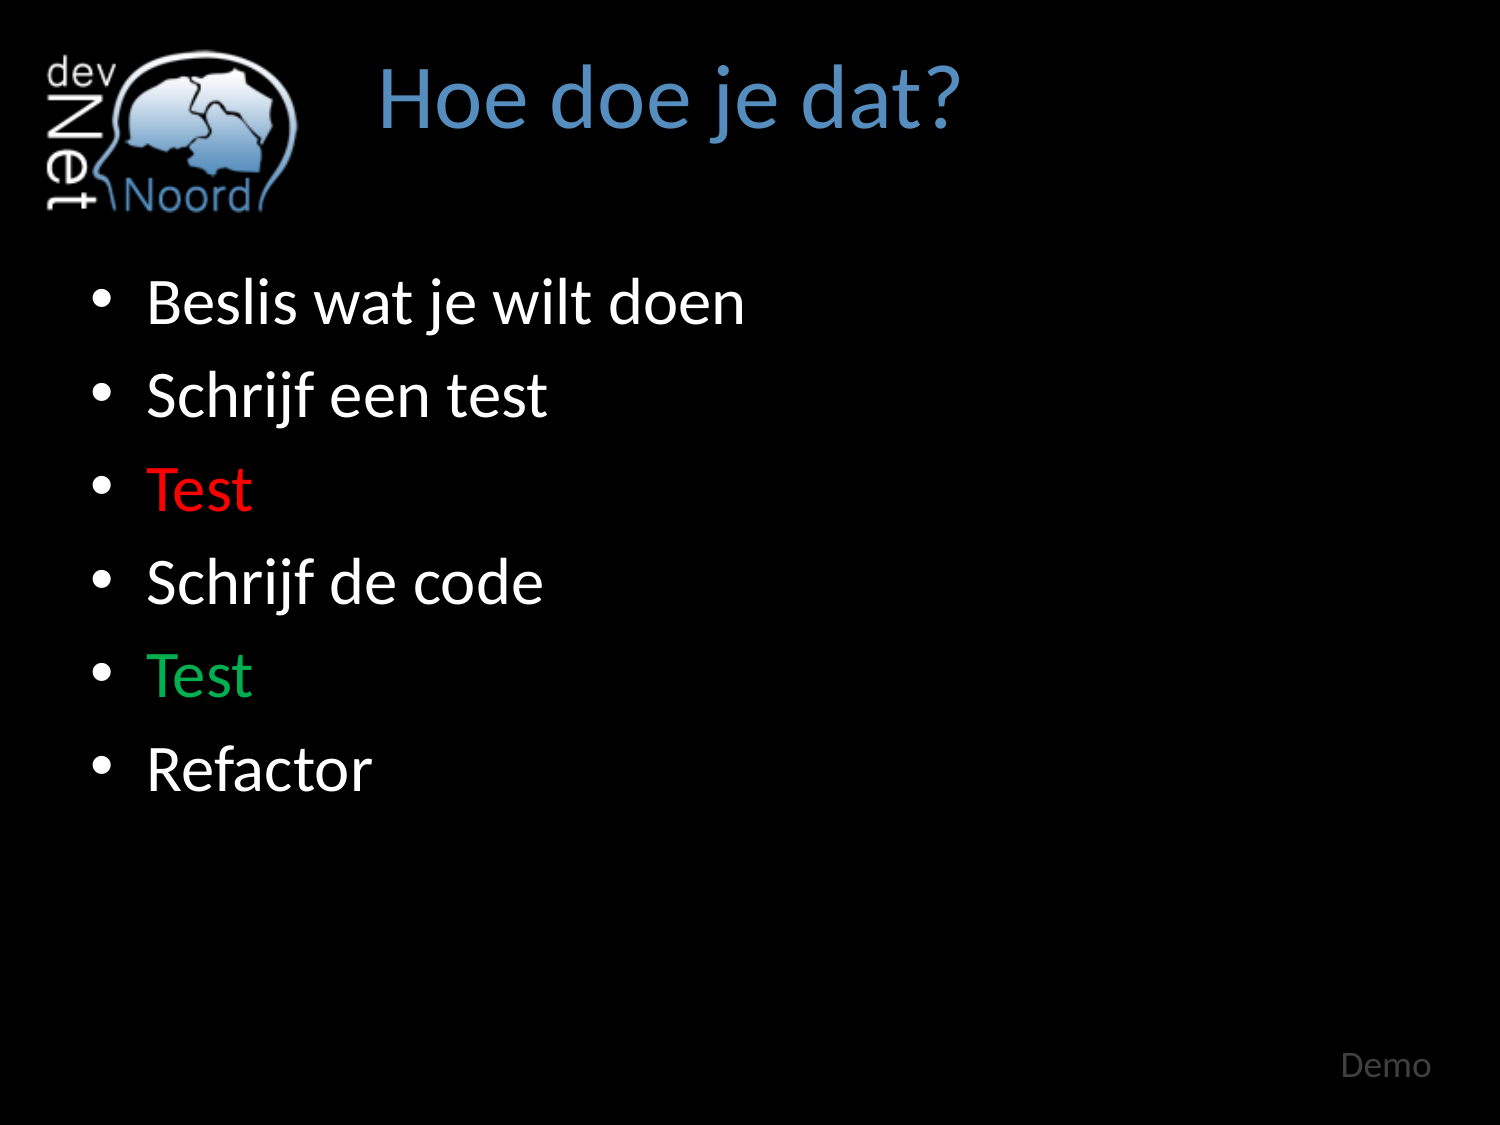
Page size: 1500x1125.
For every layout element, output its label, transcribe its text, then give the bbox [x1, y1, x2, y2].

picture [24, 30, 313, 238]
title Hoe doe je dat? [362, 29, 1425, 205]
text_box Demo [1325, 1032, 1447, 1092]
list Beslis wat je wilt doen Schrijf een test Test Schrijf de code Test Refactor [75, 249, 1425, 1088]
